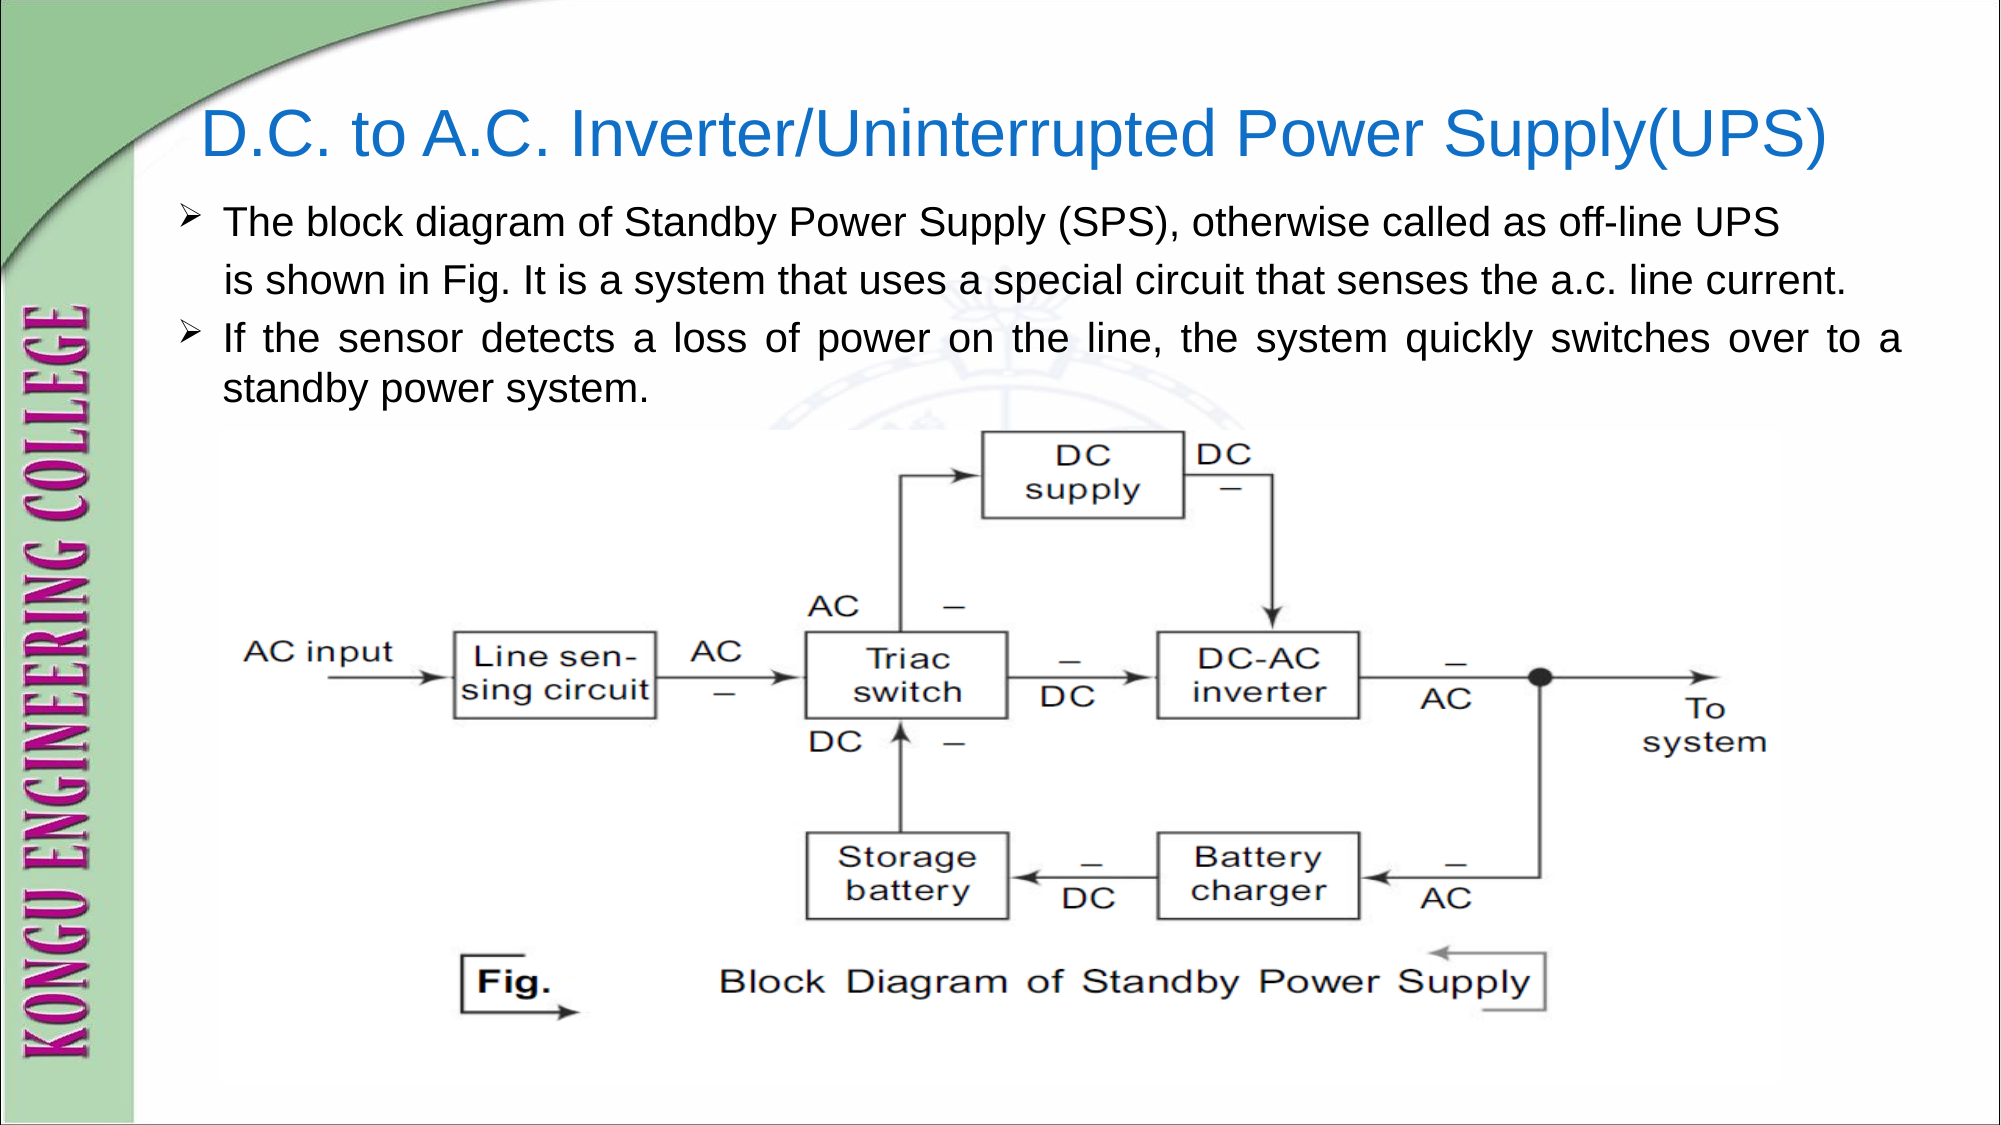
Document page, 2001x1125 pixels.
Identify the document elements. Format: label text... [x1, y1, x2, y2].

picture [0, 0, 2001, 1125]
list The block diagram of Standby Power Supply (SPS), otherwise called as off-line UPS is shown in Fig. It is a system that uses a special circuit that senses the a.c. line current. If the sensor detects a loss of power on the line, the system quickly switches over to a standby power system. [162, 186, 1919, 1104]
title D.C. to A.C. Inverter/Uninterrupted Power Supply(UPS) [200, 51, 2000, 170]
